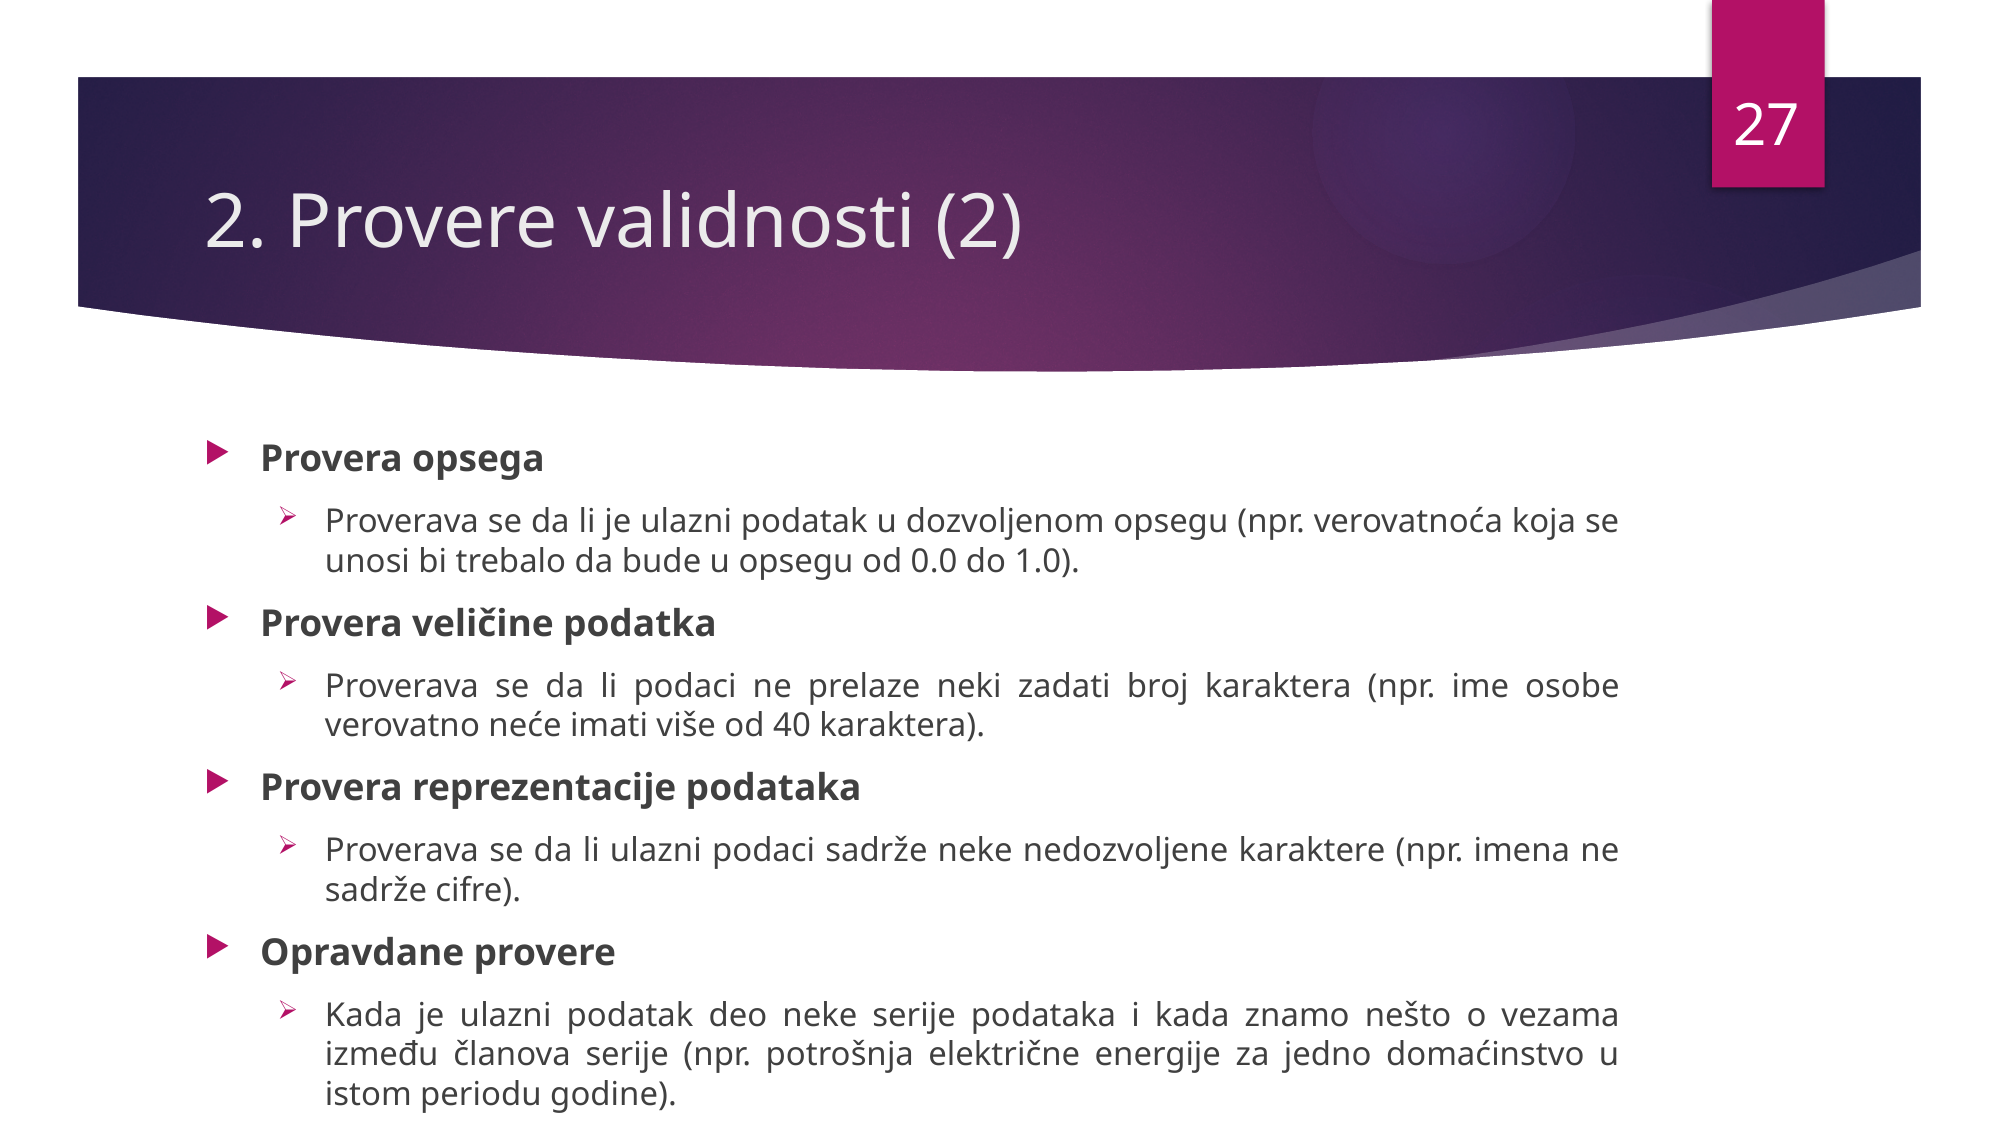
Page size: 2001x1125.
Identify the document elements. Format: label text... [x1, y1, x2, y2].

list Provera opsega Proverava se da li je ulazni podatak u dozvoljenom opsegu (npr. verovatnoća koja se unosi bi trebalo da bude u opsegu od 0.0 do 1.0). Provera veličine podatka Proverava se da li podaci ne prelaze neki zadati broj karaktera (npr. ime osobe verovatno neće imati više od 40 karaktera). Provera reprezentacije podataka Proverava se da li ulazni podaci sadrže neke nedozvoljene karaktere (npr. imena ne sadrže cifre). Opravdane provere Kada je ulazni podatak deo neke serije podataka i kada znamo nešto o vezama između članova serije (npr. potrošnja električne energije za jedno domaćinstvo u istom periodu godine). [189, 427, 1638, 1125]
title 2. Provere validnosti (2) [189, 159, 1627, 276]
slide_number 27 [1698, 48, 1836, 175]
